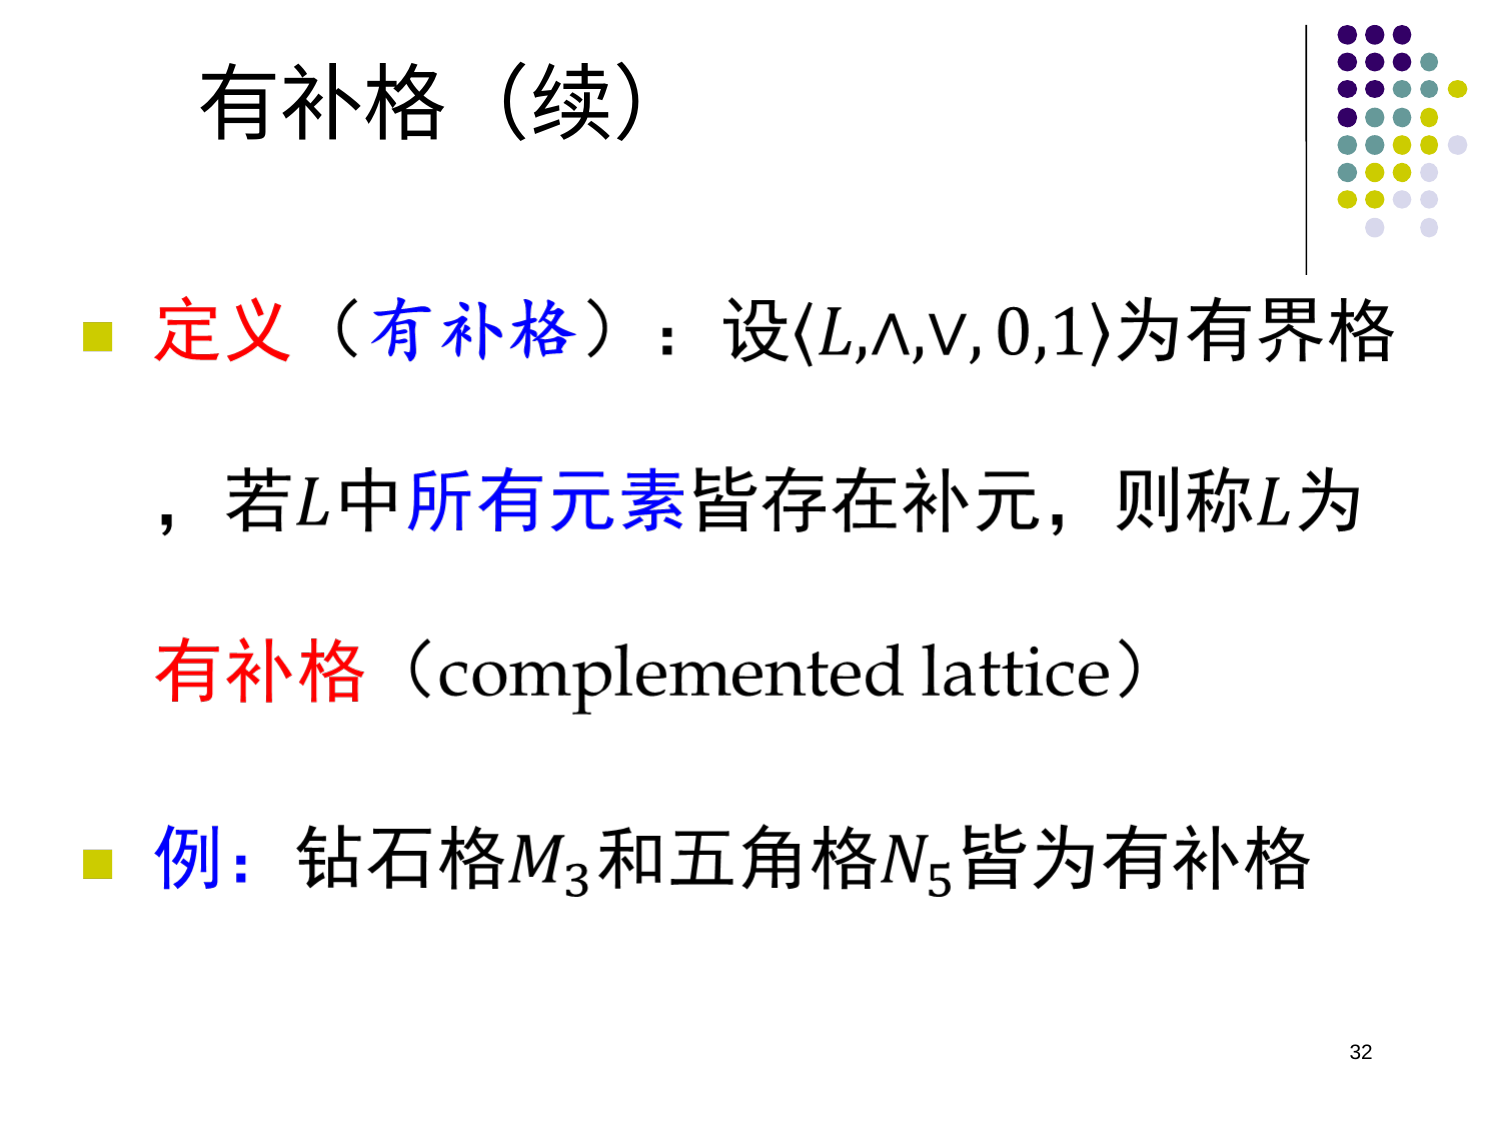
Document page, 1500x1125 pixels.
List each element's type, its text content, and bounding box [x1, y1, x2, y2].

text_box [64, 219, 1447, 1000]
text_box 有补格（续） [182, 42, 1412, 173]
slide_number 32 [1234, 1030, 1388, 1107]
